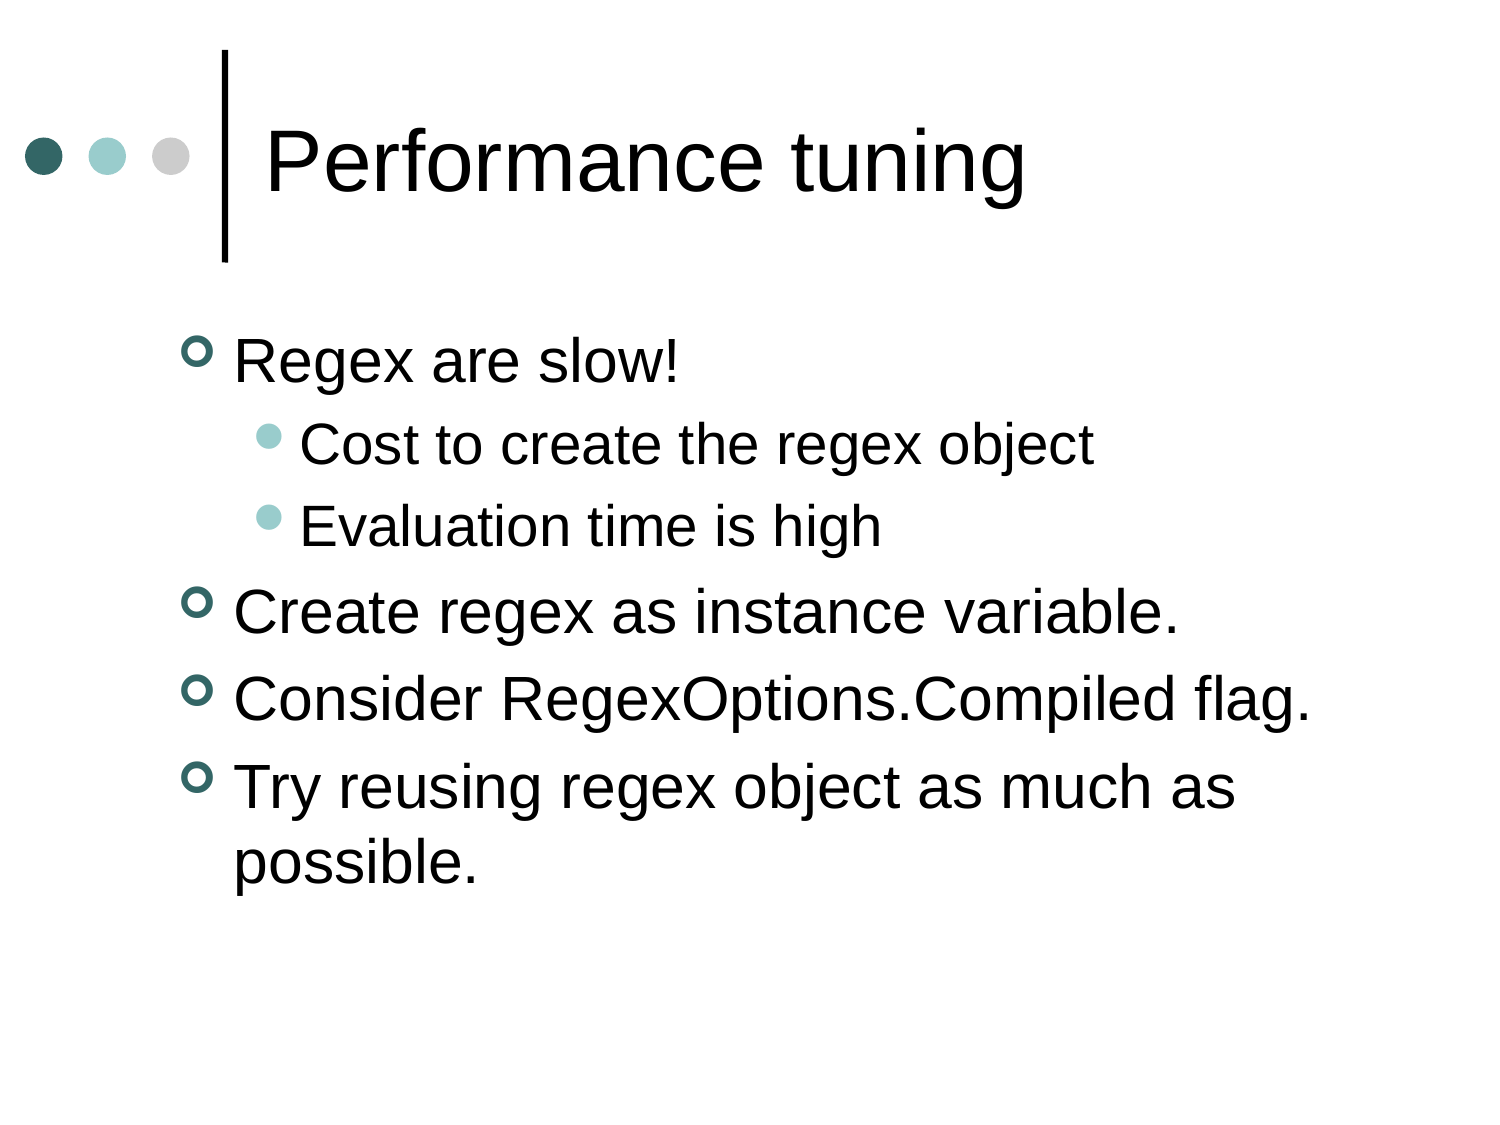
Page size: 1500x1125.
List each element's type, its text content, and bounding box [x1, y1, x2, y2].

title Performance tuning [249, 31, 1400, 282]
list Regex are slow! Cost to create the regex object Evaluation time is high Create regex as instance variable. Consider RegexOptions.Compiled flag. Try reusing regex object as much as possible. [162, 312, 1400, 988]
